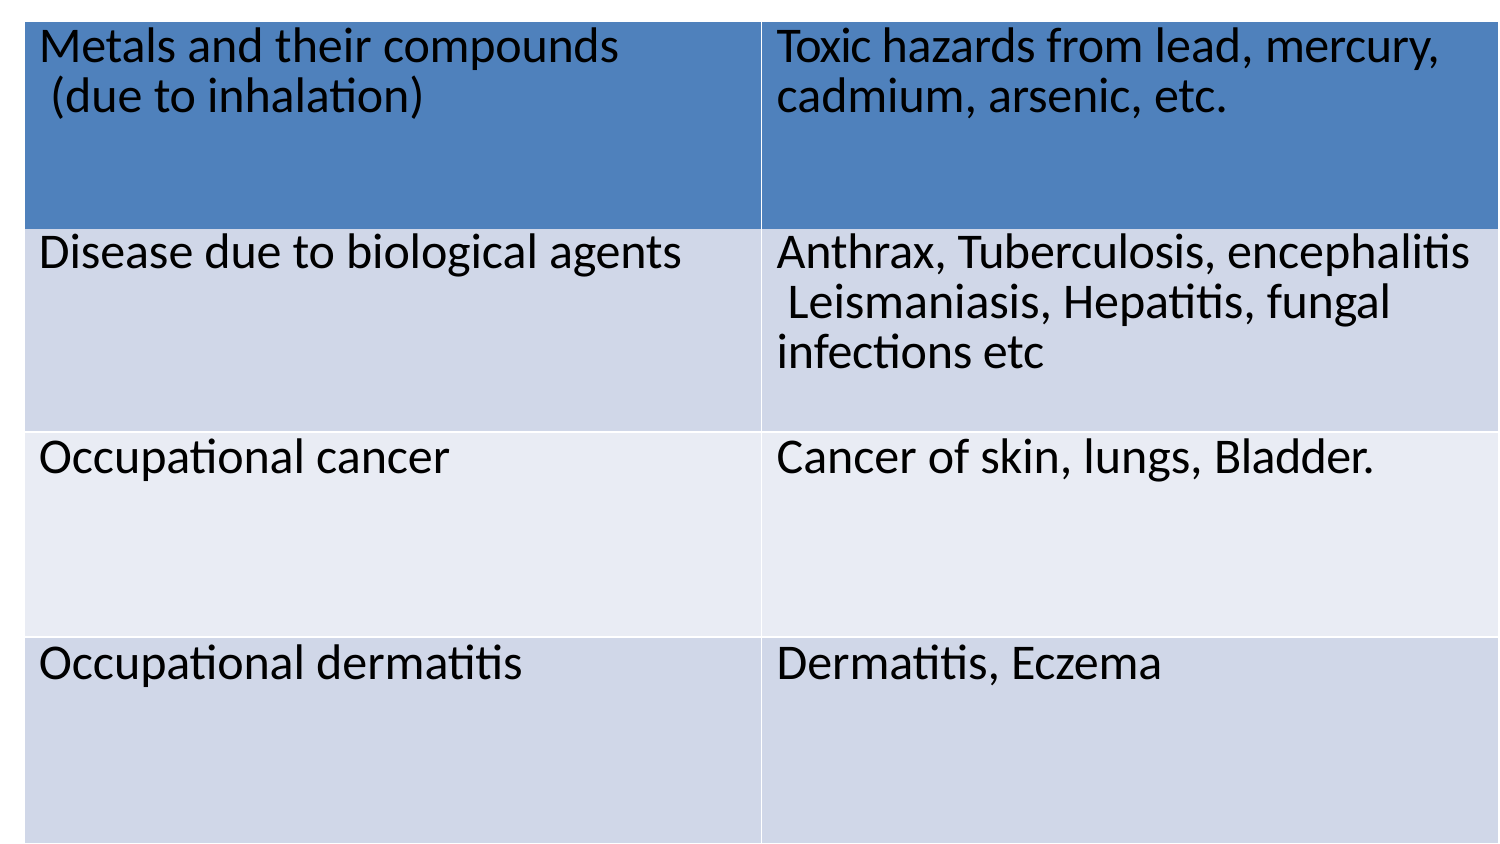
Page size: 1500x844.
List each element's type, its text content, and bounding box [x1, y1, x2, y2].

table_cell Dermatitis, Eczema [762, 638, 1498, 843]
table_header Toxic hazards from lead, mercury, cadmium, arsenic, etc. [762, 22, 1498, 229]
table_cell Cancer of skin, lungs, Bladder. [762, 433, 1498, 636]
table_cell Disease due to biological agents [25, 229, 761, 431]
table_cell Anthrax, Tuberculosis, encephalitis Leismaniasis, Hepatitis, fungal infections etc [762, 229, 1498, 431]
table_header Metals and their compounds (due to inhalation) [25, 22, 761, 229]
table_cell Occupational cancer [25, 433, 761, 636]
table_cell Occupational dermatitis [25, 638, 761, 843]
